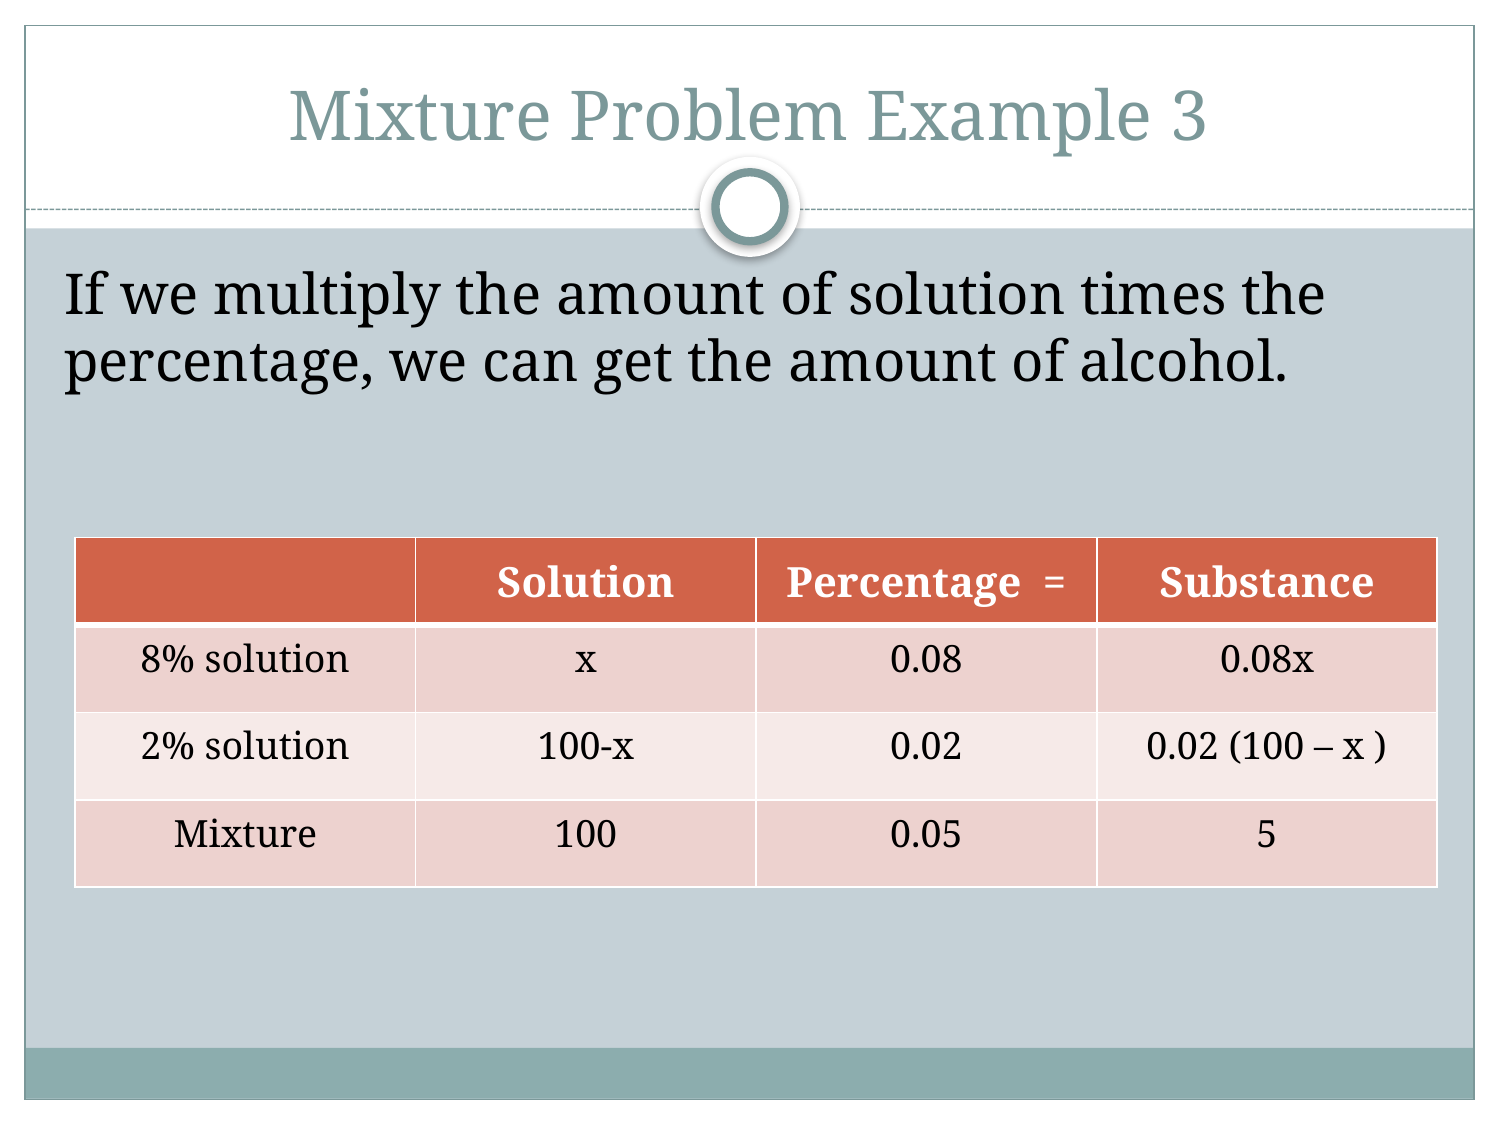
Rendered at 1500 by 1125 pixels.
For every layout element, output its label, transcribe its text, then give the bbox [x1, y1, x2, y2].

table_cell 2% solution [76, 713, 415, 799]
table_cell 5 [1098, 801, 1436, 886]
table_cell 0.08x [1098, 628, 1436, 712]
table_cell 0.02 (100 – x ) [1098, 713, 1436, 799]
table_cell 100-x [416, 713, 755, 799]
title Mixture Problem Example 3 [49, 37, 1450, 162]
table_cell 8% solution [76, 628, 415, 712]
list If we multiply the amount of solution times the percentage, we can get the amount of alcohol. [49, 250, 1445, 1001]
table_cell x [416, 628, 755, 712]
table_cell 0.08 [757, 628, 1096, 712]
table_cell 100 [416, 801, 755, 886]
table_header Substance [1098, 538, 1436, 622]
table_header [76, 538, 415, 622]
table_cell Mixture [76, 801, 415, 886]
table_header Solution [416, 538, 755, 622]
table_cell 0.05 [757, 801, 1096, 886]
table_cell 0.02 [757, 713, 1096, 799]
table_header Percentage = [757, 538, 1096, 622]
